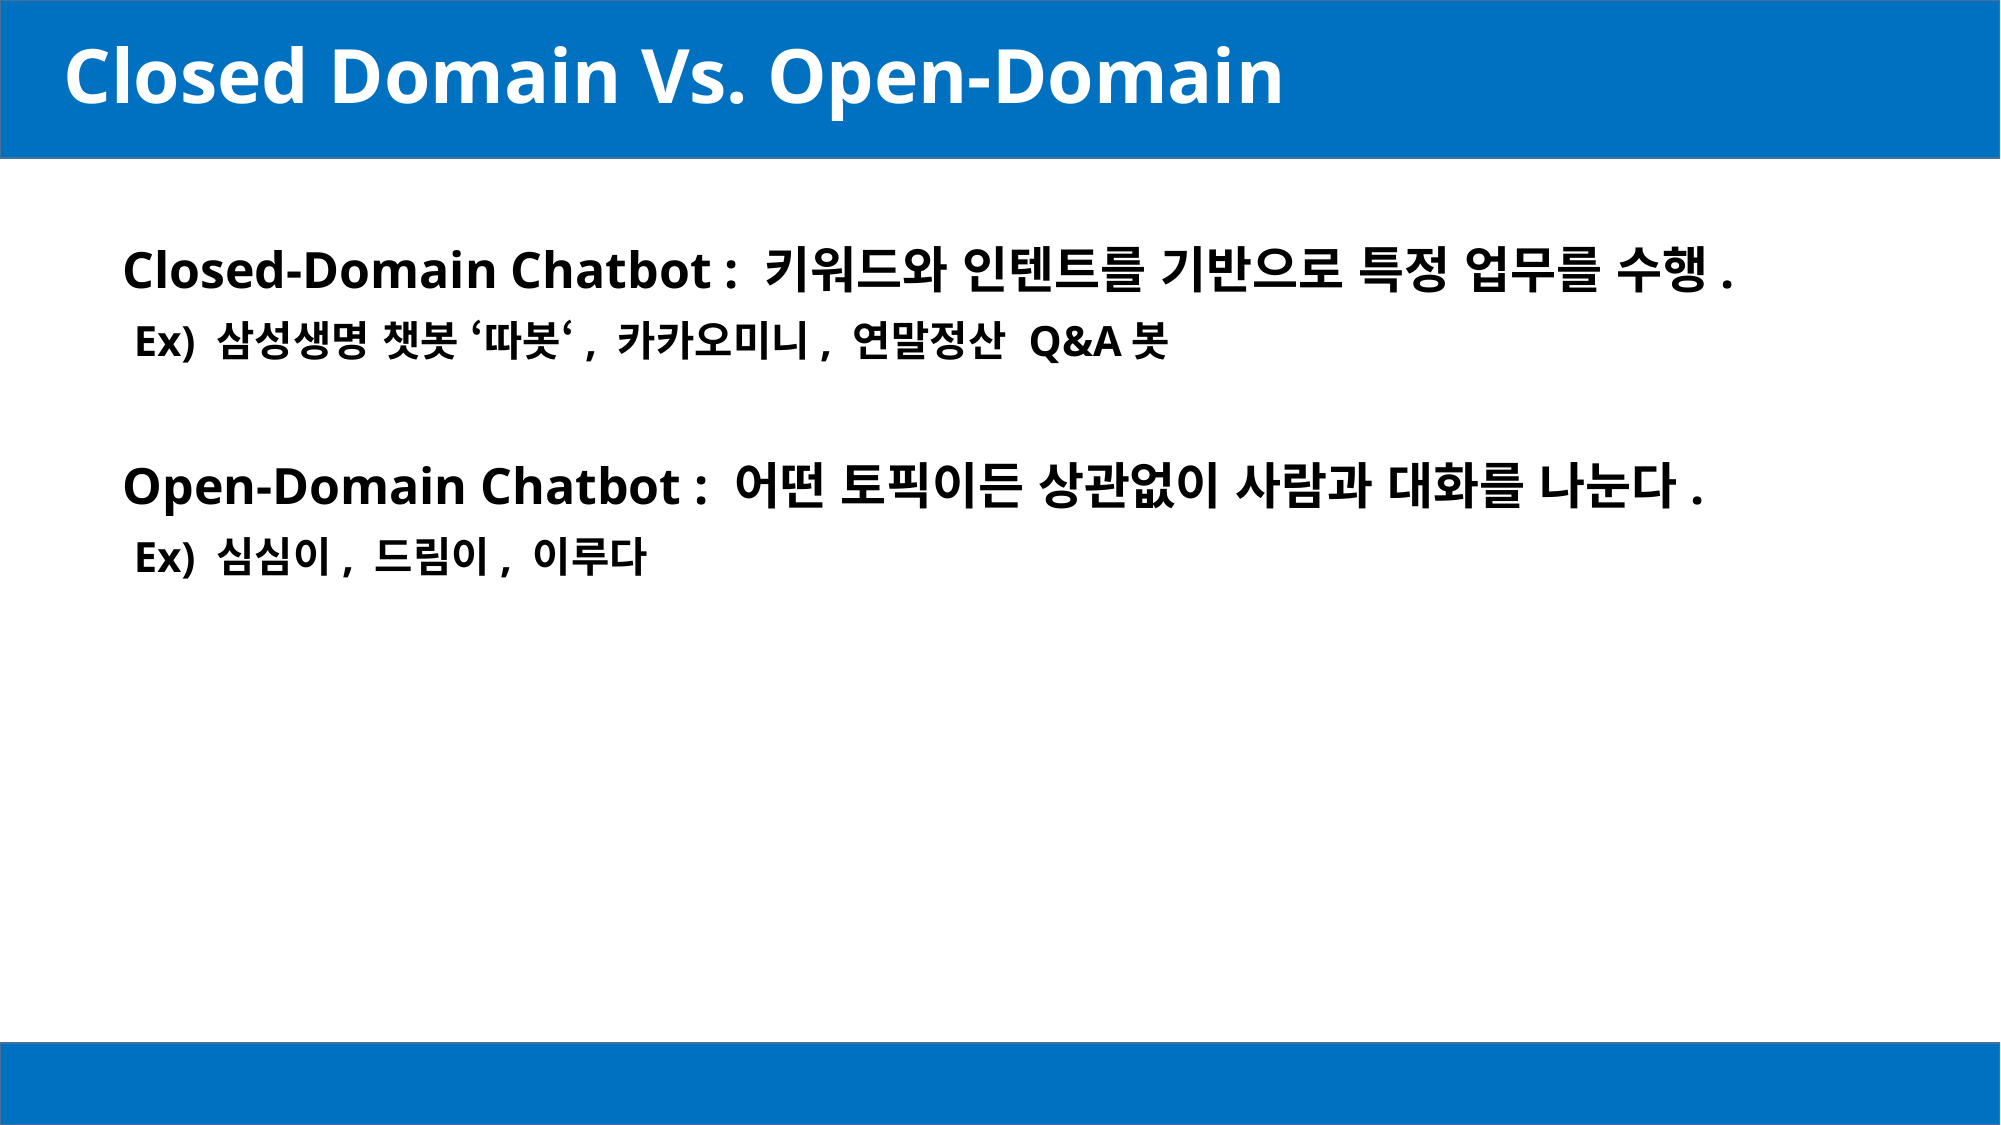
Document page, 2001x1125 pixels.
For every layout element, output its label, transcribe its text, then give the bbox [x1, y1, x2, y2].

title Closed Domain Vs. Open-Domain [48, 19, 1774, 139]
text_box Closed-Domain Chatbot : 키워드와 인텐트를 기반으로 특정 업무를 수행. Ex) 삼성생명 챗봇 ‘따봇‘, 카카오미니, 연말정산 Q&A봇 Open-Domain Chatbot : 어떤 토픽이든 상관없이 사람과 대화를 나눈다. Ex) 심심이, 드림이, 이루다 [108, 238, 2000, 893]
